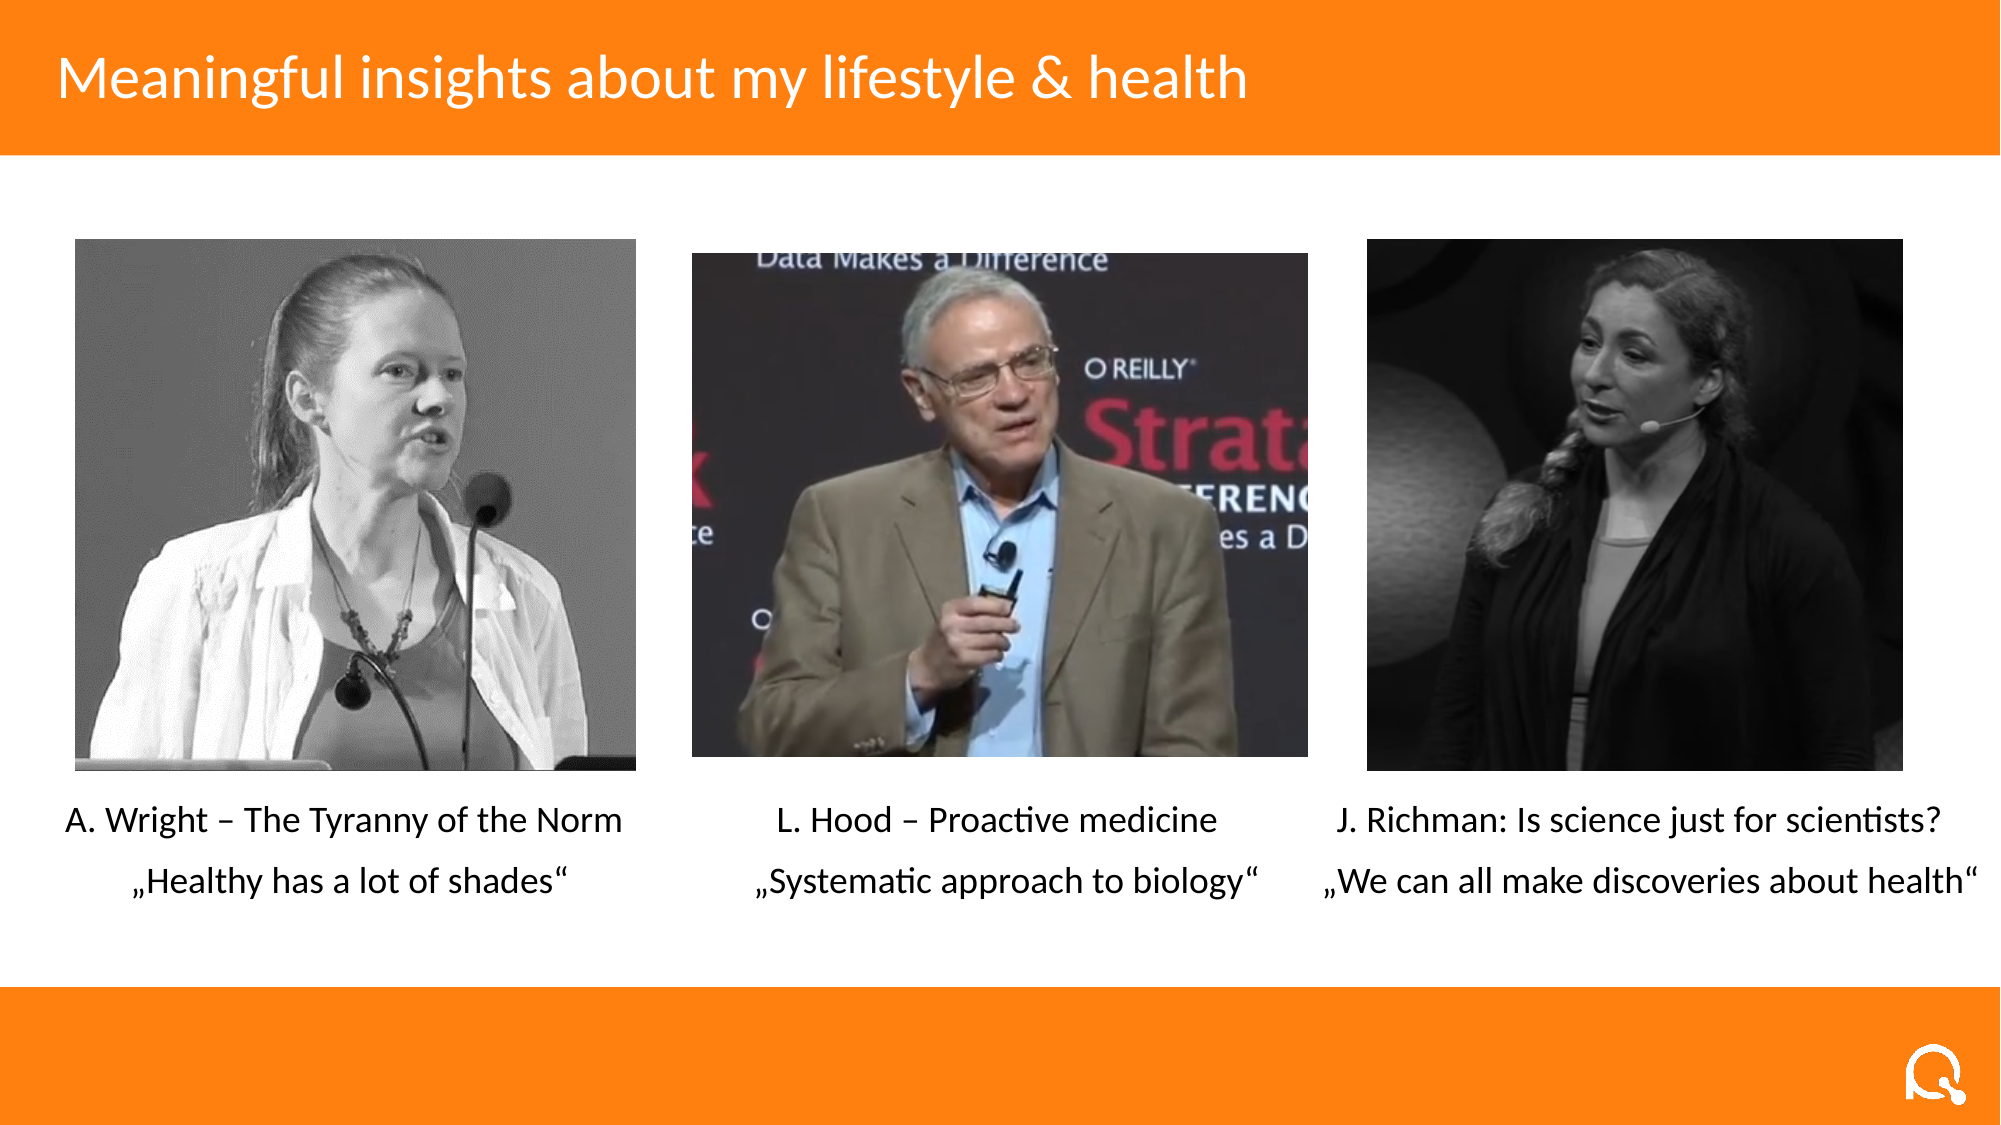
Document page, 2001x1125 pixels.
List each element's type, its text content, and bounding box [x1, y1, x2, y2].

text_box [0, 154, 2000, 988]
picture [692, 253, 1308, 757]
text_box „Healthy has a lot of shades“ [115, 848, 585, 909]
text_box A. Wright – The Tyranny of the Norm [50, 788, 639, 848]
picture [75, 239, 636, 771]
text_box J. Richman: Is science just for scientists? [1321, 788, 1959, 848]
text_box „Systematic approach to biology“ [738, 848, 1275, 909]
text_box „We can all make discoveries about health“ [1306, 848, 1996, 909]
text_box L. Hood – Proactive medicine [761, 788, 1234, 848]
text_box Meaningful insights about my lifestyle & health [41, 28, 1696, 119]
picture [1366, 239, 1903, 771]
picture [1905, 1044, 1966, 1105]
